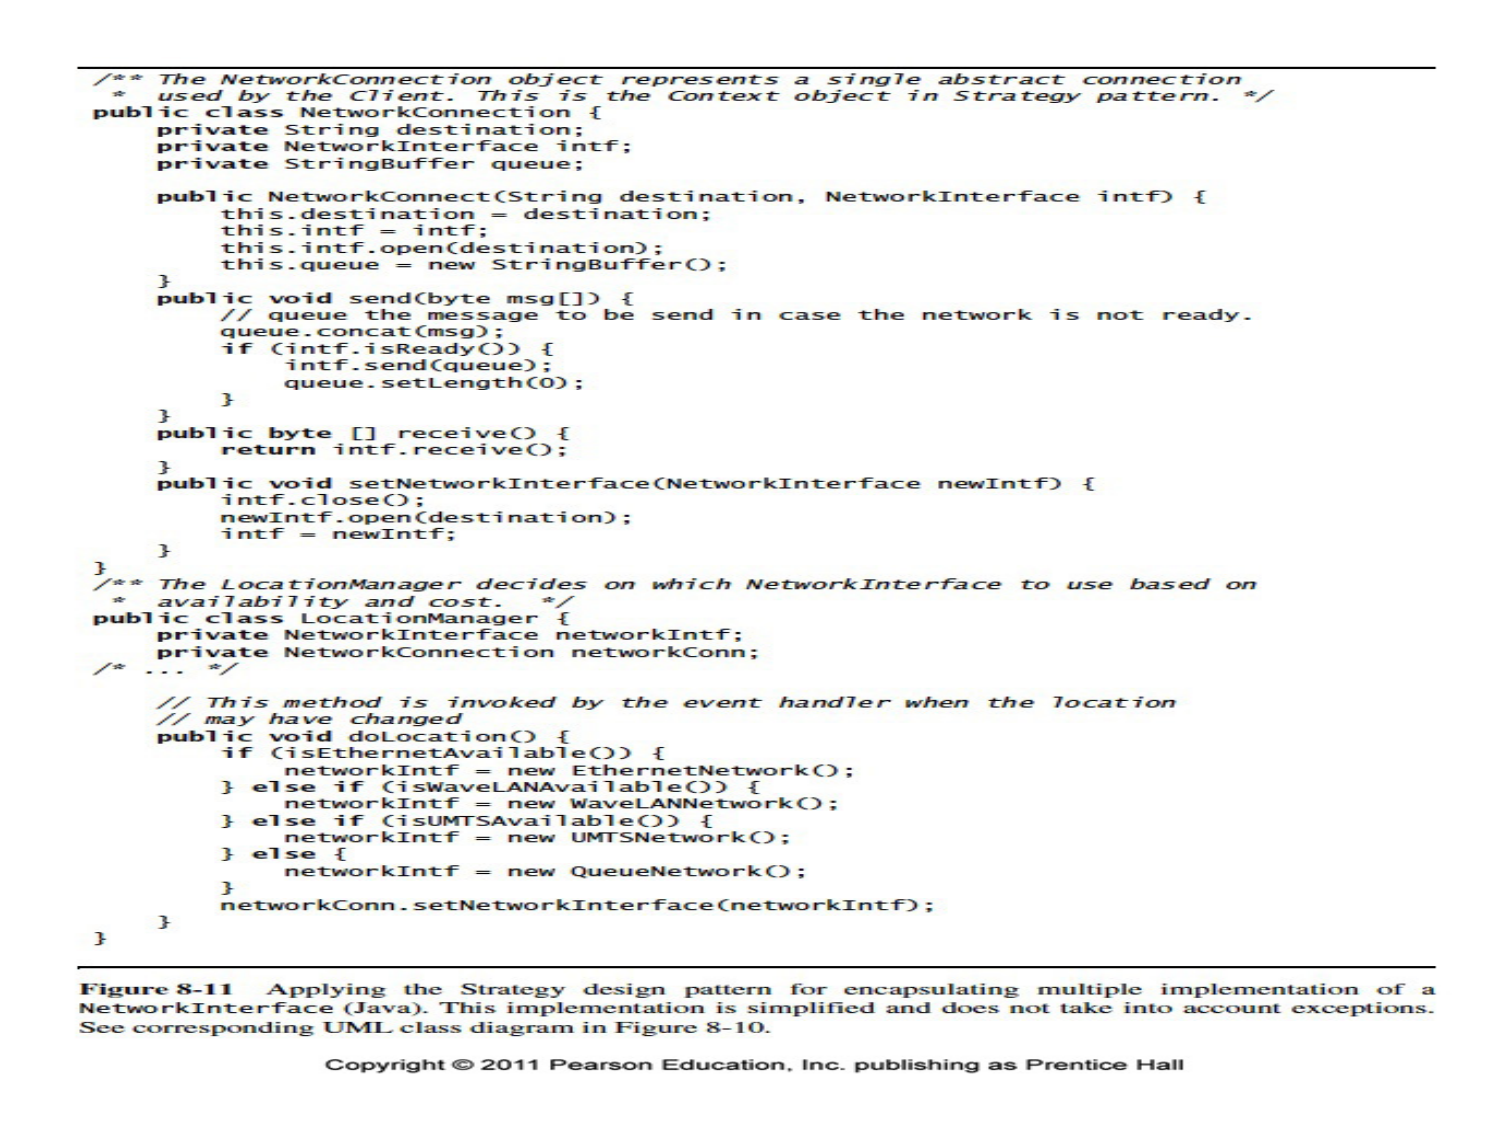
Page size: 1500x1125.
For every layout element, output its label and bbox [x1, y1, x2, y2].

picture [41, 57, 1469, 1080]
